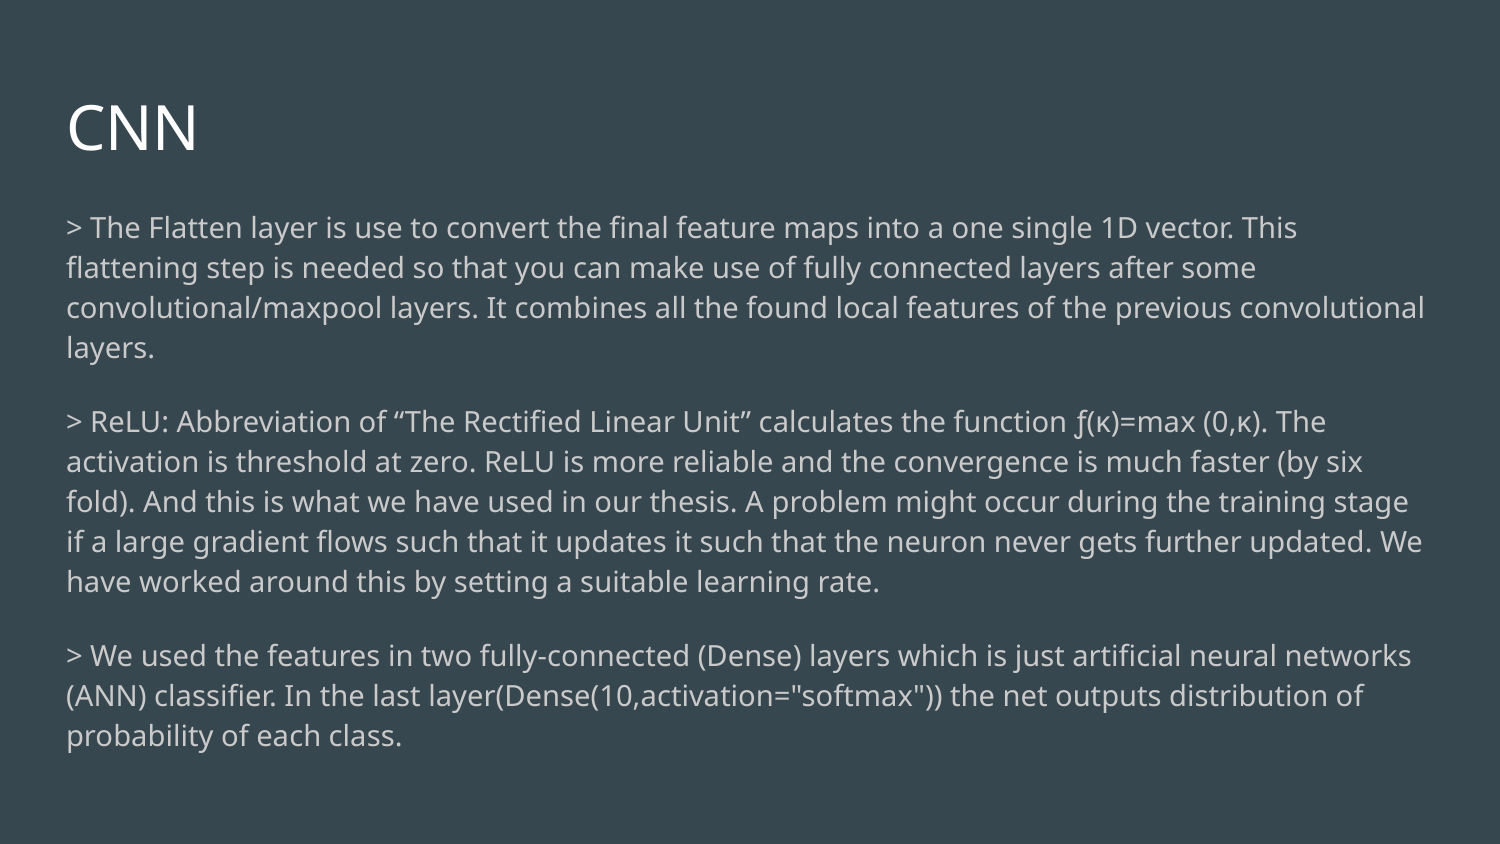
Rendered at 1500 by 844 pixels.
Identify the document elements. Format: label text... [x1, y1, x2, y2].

title CNN [51, 72, 1449, 167]
list > The Flatten layer is use to convert the final feature maps into a one single 1D vector. This flattening step is needed so that you can make use of fully connected layers after some convolutional/maxpool layers. It combines all the found local features of the previous convolutional layers. > ReLU: Abbreviation of “The Rectified Linear Unit” calculates the function ƒ(κ)=max (0,κ). The activation is threshold at zero. ReLU is more reliable and the convergence is much faster (by six fold). And this is what we have used in our thesis. A problem might occur during the training stage if a large gradient flows such that it updates it such that the neuron never gets further updated. We have worked around this by setting a suitable learning rate. > We used the features in two fully-connected (Dense) layers which is just artificial neural networks (ANN) classifier. In the last layer(Dense(10,activation="softmax")) the net outputs distribution of probability of each class. [51, 189, 1449, 750]
